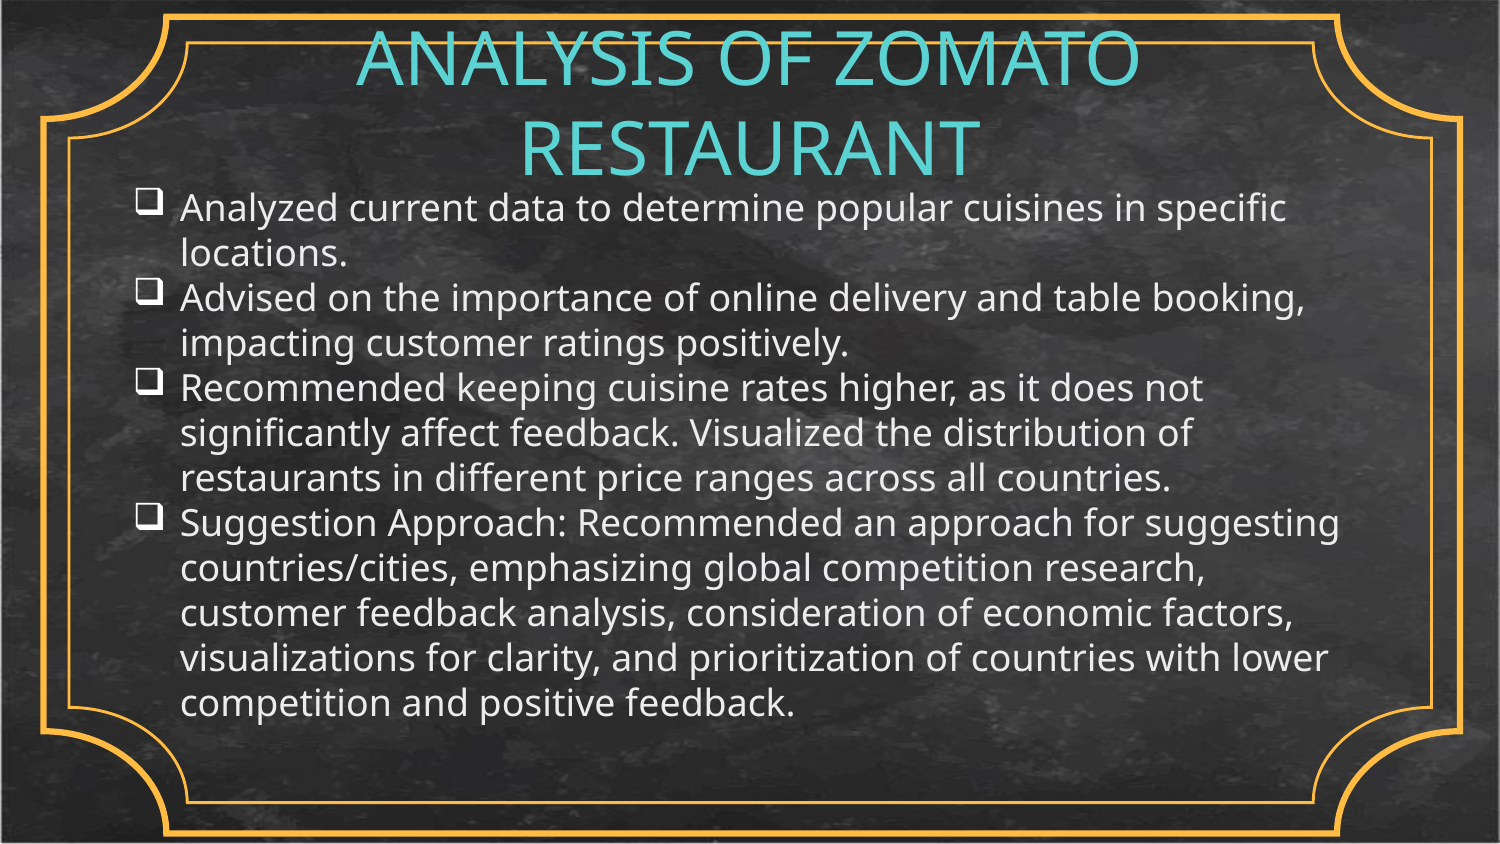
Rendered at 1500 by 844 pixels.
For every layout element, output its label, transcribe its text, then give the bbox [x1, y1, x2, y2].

text_box Analyzed current data to determine popular cuisines in specific locations. Advised on the importance of online delivery and table booking, impacting customer ratings positively. Recommended keeping cuisine rates higher, as it does not significantly affect feedback. Visualized the distribution of restaurants in different price ranges across all countries. Suggestion Approach: Recommended an approach for suggesting countries/cities, emphasizing global competition research, customer feedback analysis, consideration of economic factors, visualizations for clarity, and prioritization of countries with lower competition and positive feedback. [118, 176, 1383, 844]
picture [0, 0, 1500, 844]
picture [47, 20, 1456, 749]
picture [71, 49, 1430, 714]
text_box ANALYSIS OF ZOMATO RESTAURANT [189, 47, 1311, 154]
